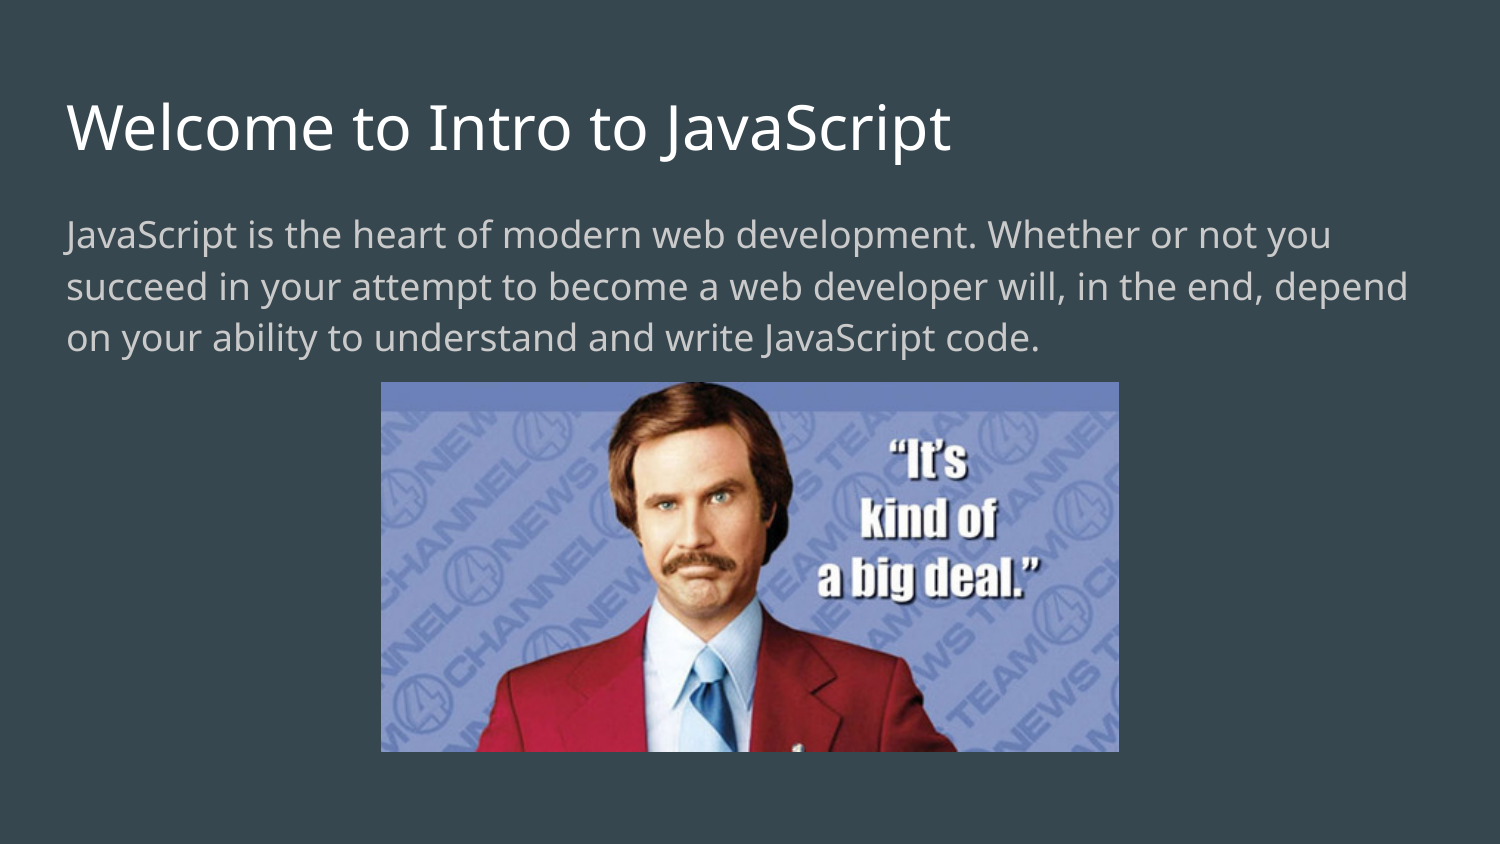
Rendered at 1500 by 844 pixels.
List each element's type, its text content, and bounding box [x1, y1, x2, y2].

picture [381, 382, 1119, 752]
list JavaScript is the heart of modern web development. Whether or not you succeed in your attempt to become a web developer will, in the end, depend on your ability to understand and write JavaScript code. [51, 189, 1449, 750]
title Welcome to Intro to JavaScript [51, 72, 1449, 167]
